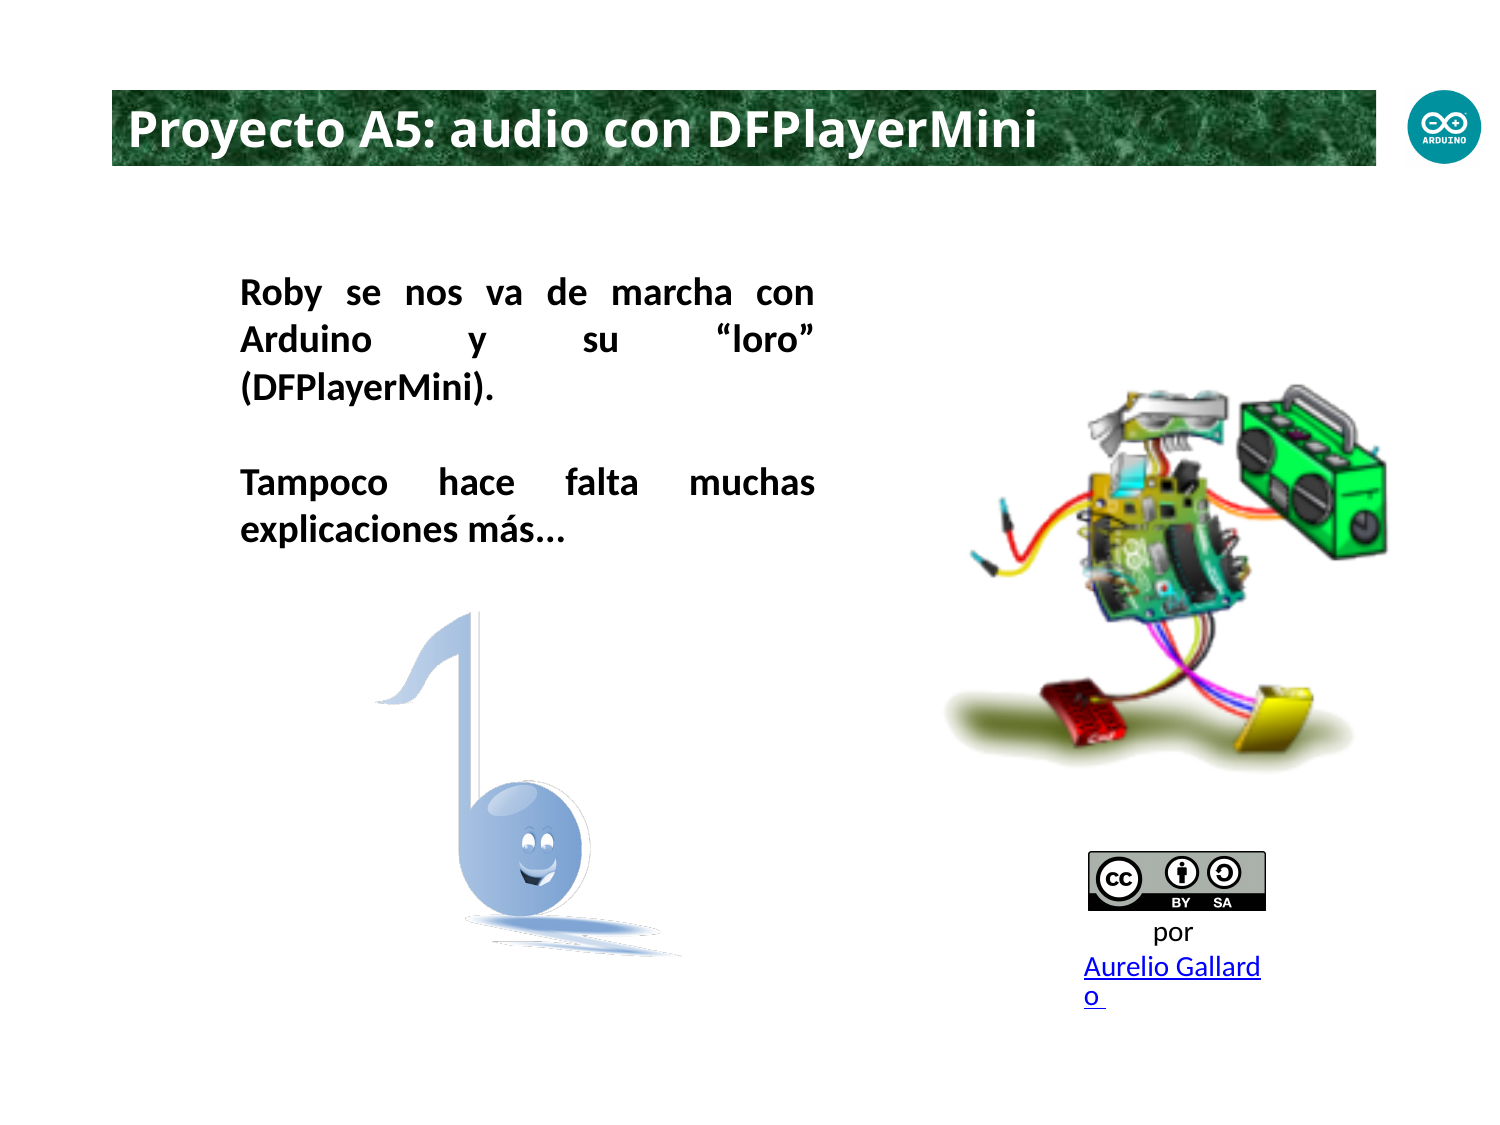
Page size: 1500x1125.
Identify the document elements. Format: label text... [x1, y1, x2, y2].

text_box Roby se nos va de marcha con Arduino y su “loro” (DFPlayerMini). Tampoco hace falta muchas explicaciones más... [225, 250, 831, 596]
picture [1403, 88, 1486, 167]
picture [372, 611, 684, 957]
text_box Proyecto A5: audio con DFPlayerMini [112, 90, 1377, 166]
picture [929, 287, 1425, 800]
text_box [1068, 851, 1285, 957]
